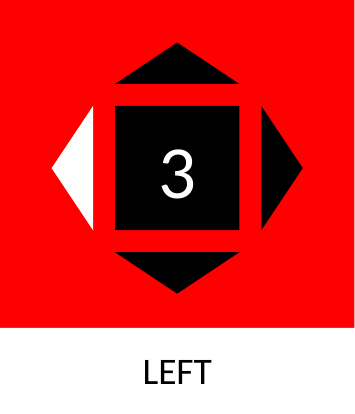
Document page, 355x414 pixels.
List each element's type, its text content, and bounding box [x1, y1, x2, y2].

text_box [115, 42, 240, 294]
text_box [0, 0, 355, 327]
text_box LEFT [0, 327, 355, 413]
